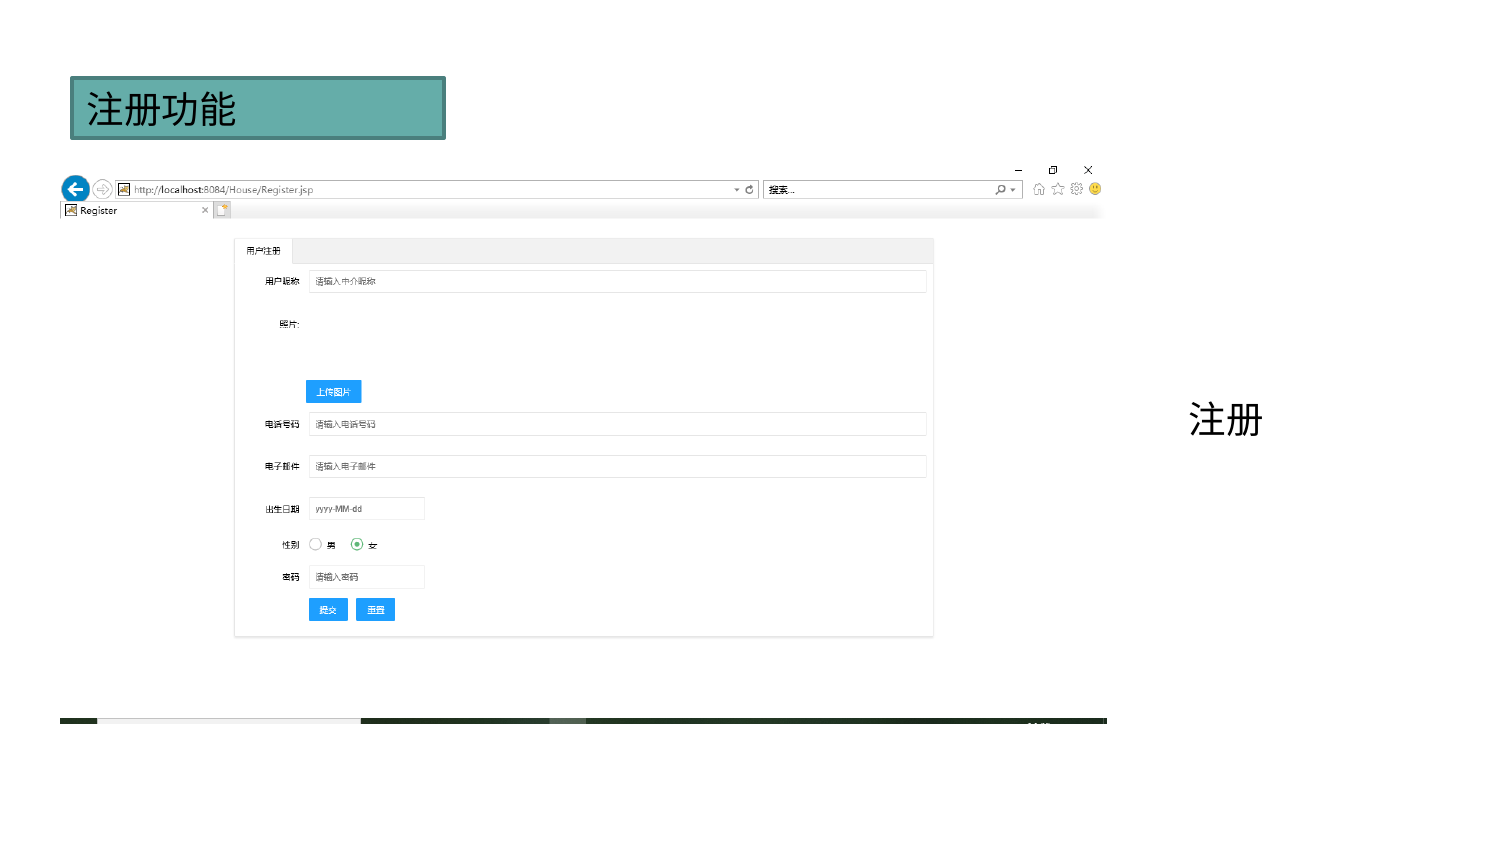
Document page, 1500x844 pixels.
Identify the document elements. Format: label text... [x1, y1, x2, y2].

text_box 注册功能 [70, 76, 446, 140]
text_box 注册 [1174, 388, 1279, 449]
picture [59, 159, 1107, 724]
